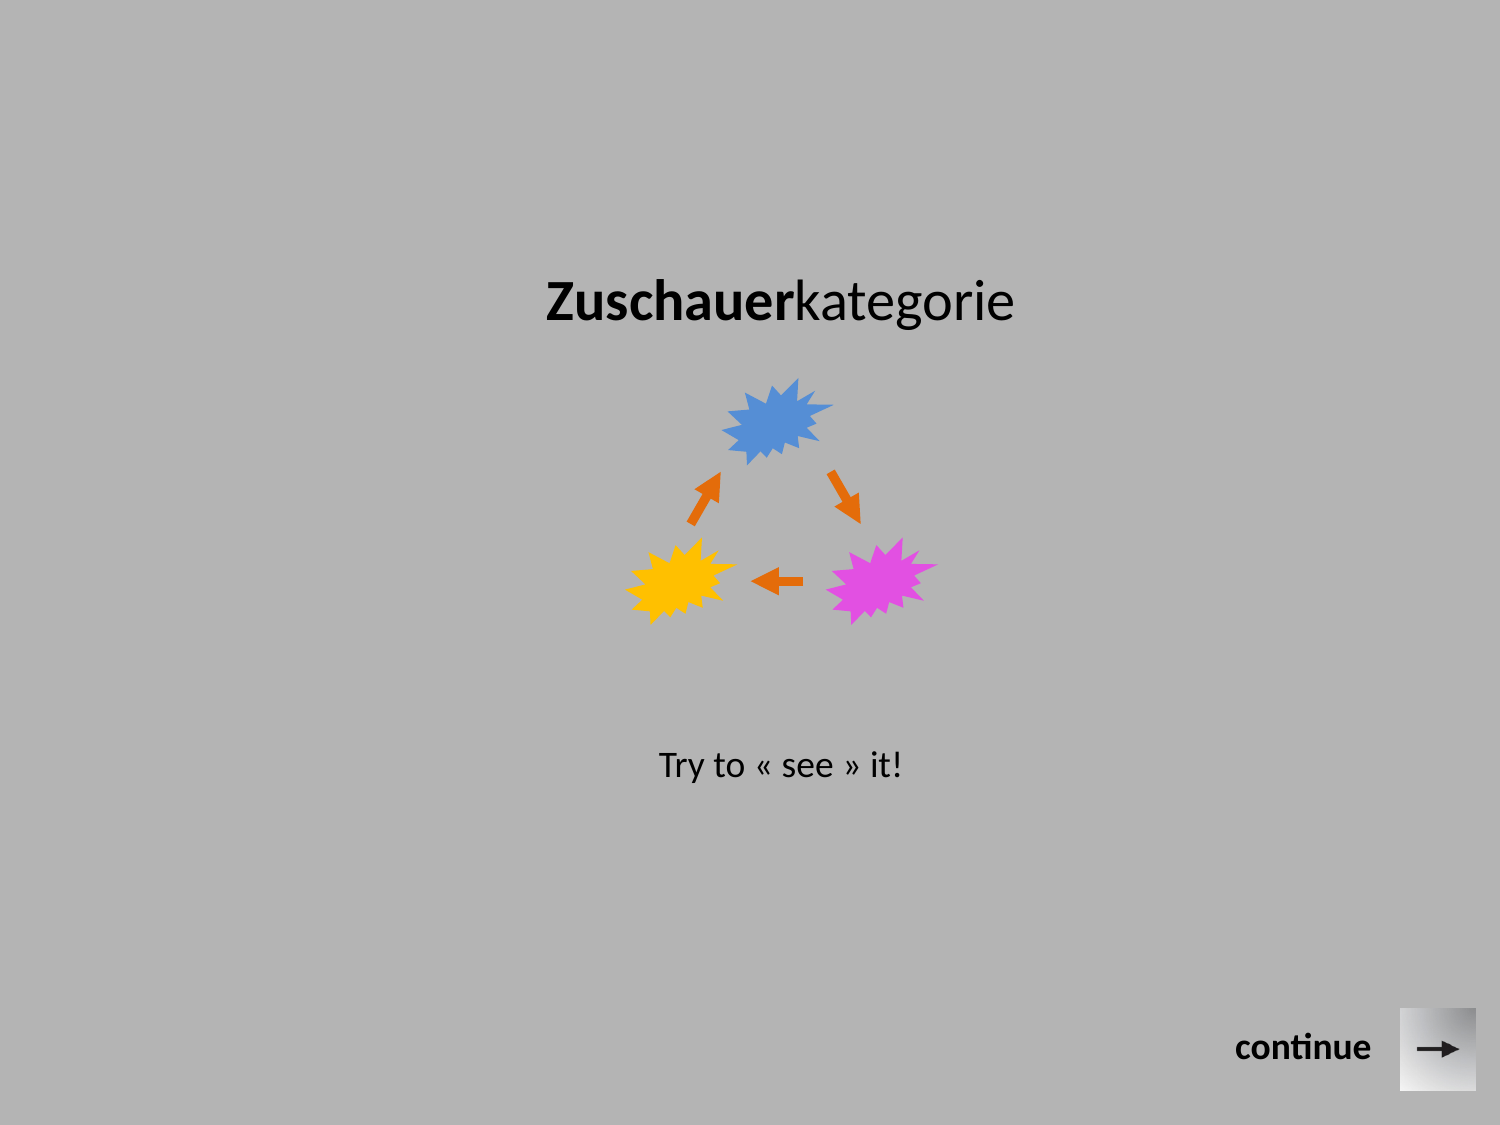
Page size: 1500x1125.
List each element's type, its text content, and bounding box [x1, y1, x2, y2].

text_box [823, 535, 941, 627]
text_box Zuschauerkategorie [87, 75, 1475, 340]
text_box continue [1220, 1014, 1387, 1075]
text_box [719, 375, 836, 468]
picture [1399, 1008, 1476, 1091]
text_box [690, 471, 721, 525]
text_box [622, 535, 740, 627]
text_box Try to « see » it! [643, 732, 919, 792]
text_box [830, 471, 861, 525]
